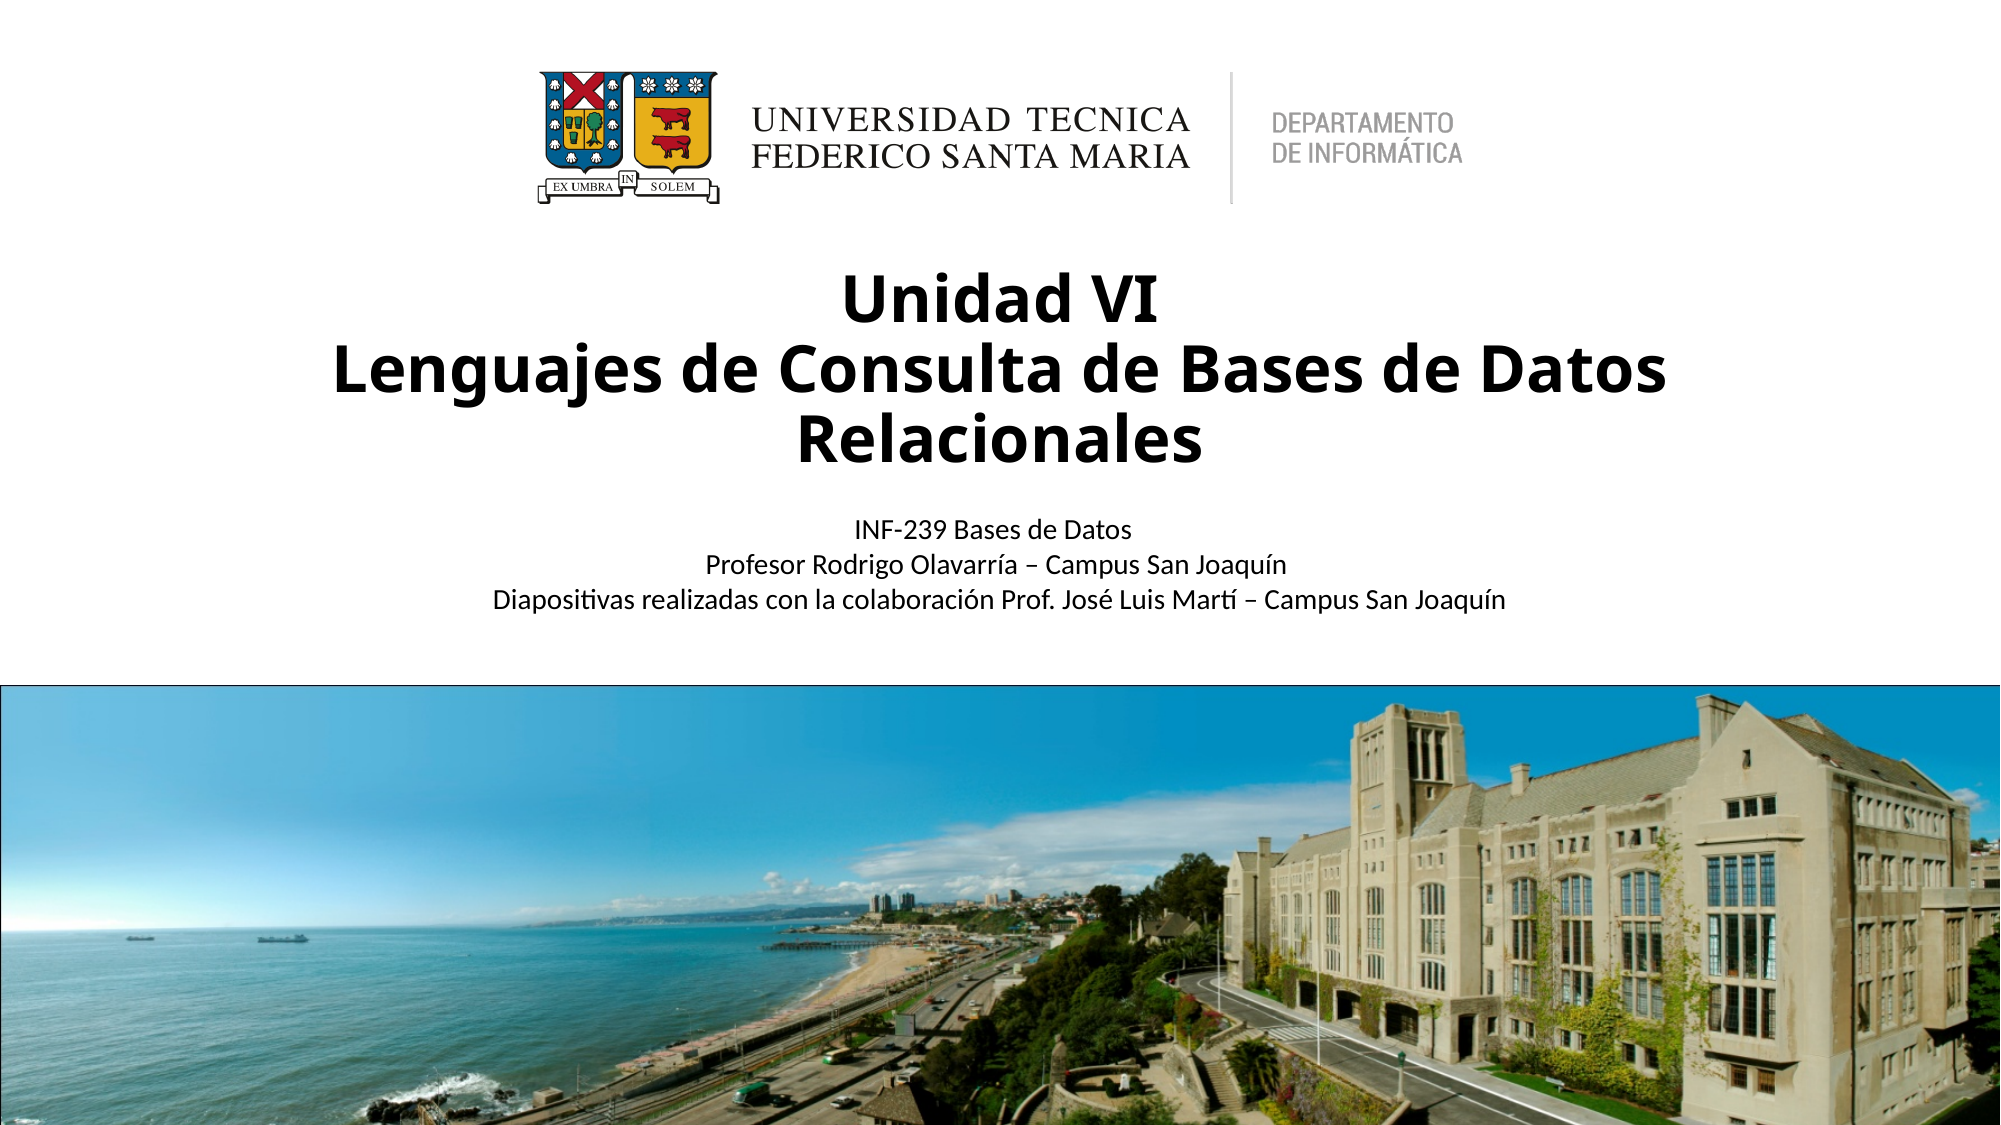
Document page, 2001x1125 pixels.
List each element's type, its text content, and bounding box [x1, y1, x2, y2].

title Unidad VI Lenguajes de Consulta de Bases de Datos Relacionales [203, 258, 1797, 485]
picture [488, 9, 1512, 258]
subtitle INF-239 Bases de Datos Profesor Rodrigo Olavarría – Campus San Joaquín Diapositivas realizadas con la colaboración Prof. José Luis Martí – Campus San Joaquín [249, 501, 1750, 624]
picture [0, 685, 2000, 1125]
